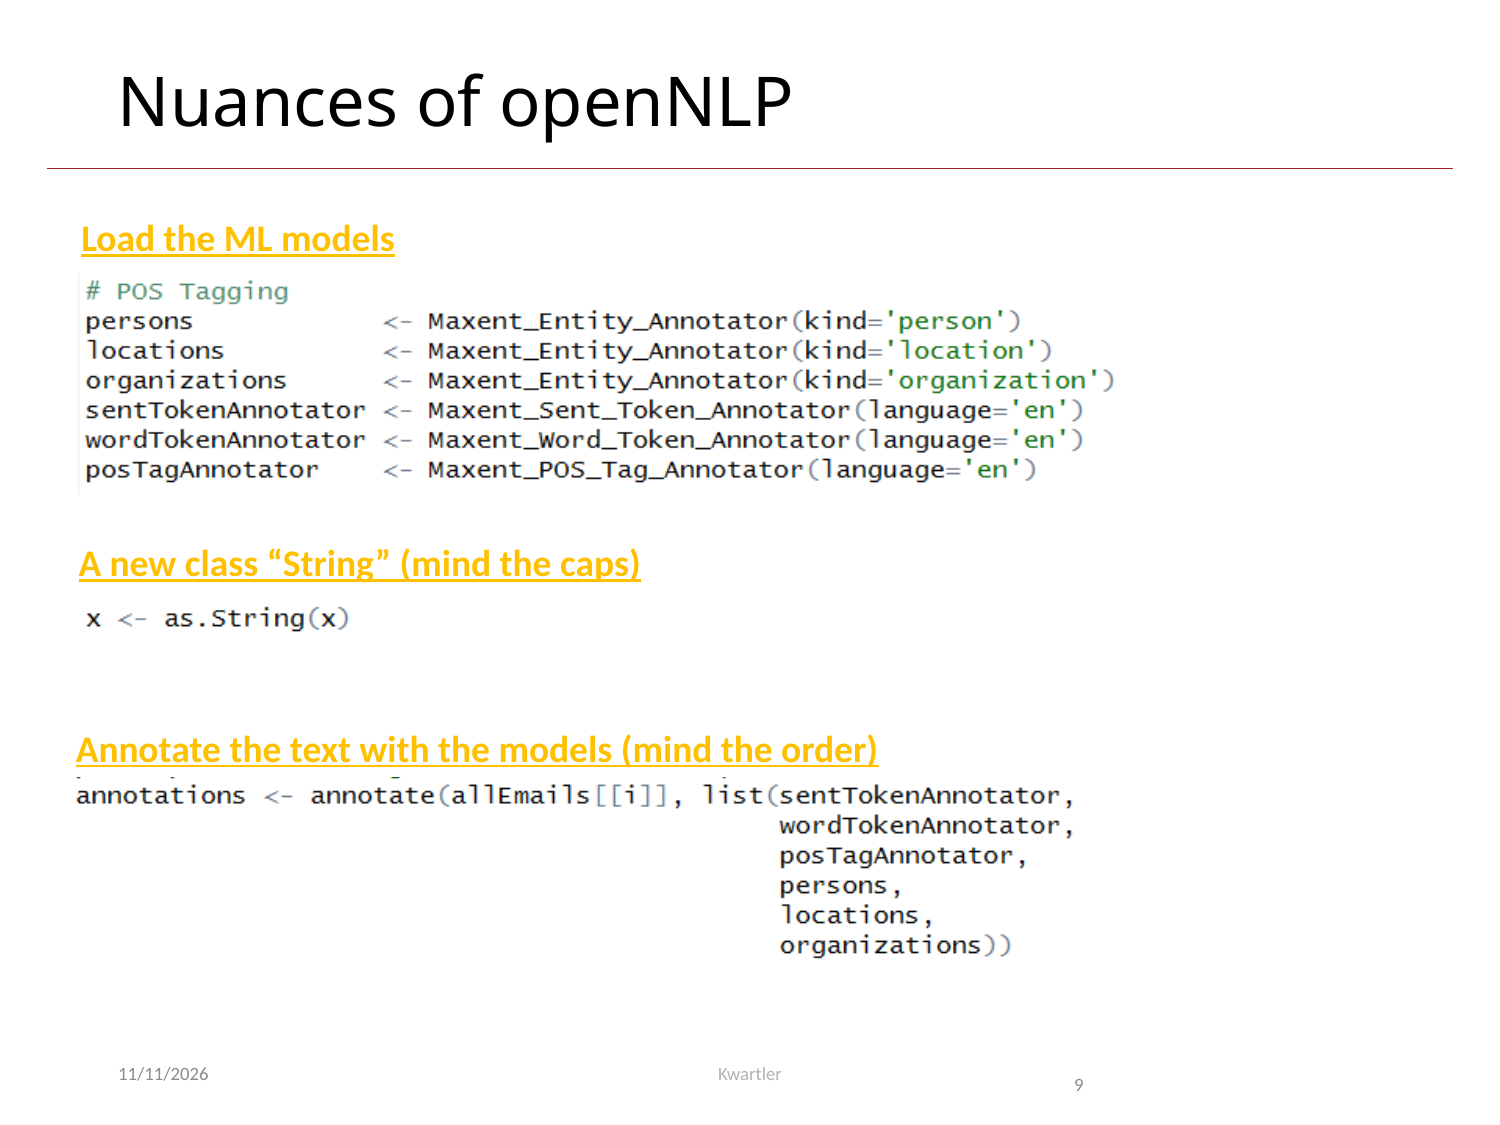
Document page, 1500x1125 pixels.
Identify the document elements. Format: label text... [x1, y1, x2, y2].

text_box Load the ML models [66, 206, 411, 267]
title Nuances of openNLP [103, 59, 1397, 157]
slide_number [103, 1042, 441, 1103]
picture [68, 777, 1085, 963]
text_box A new class “String” (mind the caps) [63, 531, 657, 592]
picture [72, 596, 357, 638]
picture [78, 273, 1127, 495]
footer Kwartler [496, 1042, 1004, 1103]
text_box Annotate the text with the models (mind the order) [61, 717, 894, 777]
slide_number 9 [1059, 1042, 1200, 1103]
